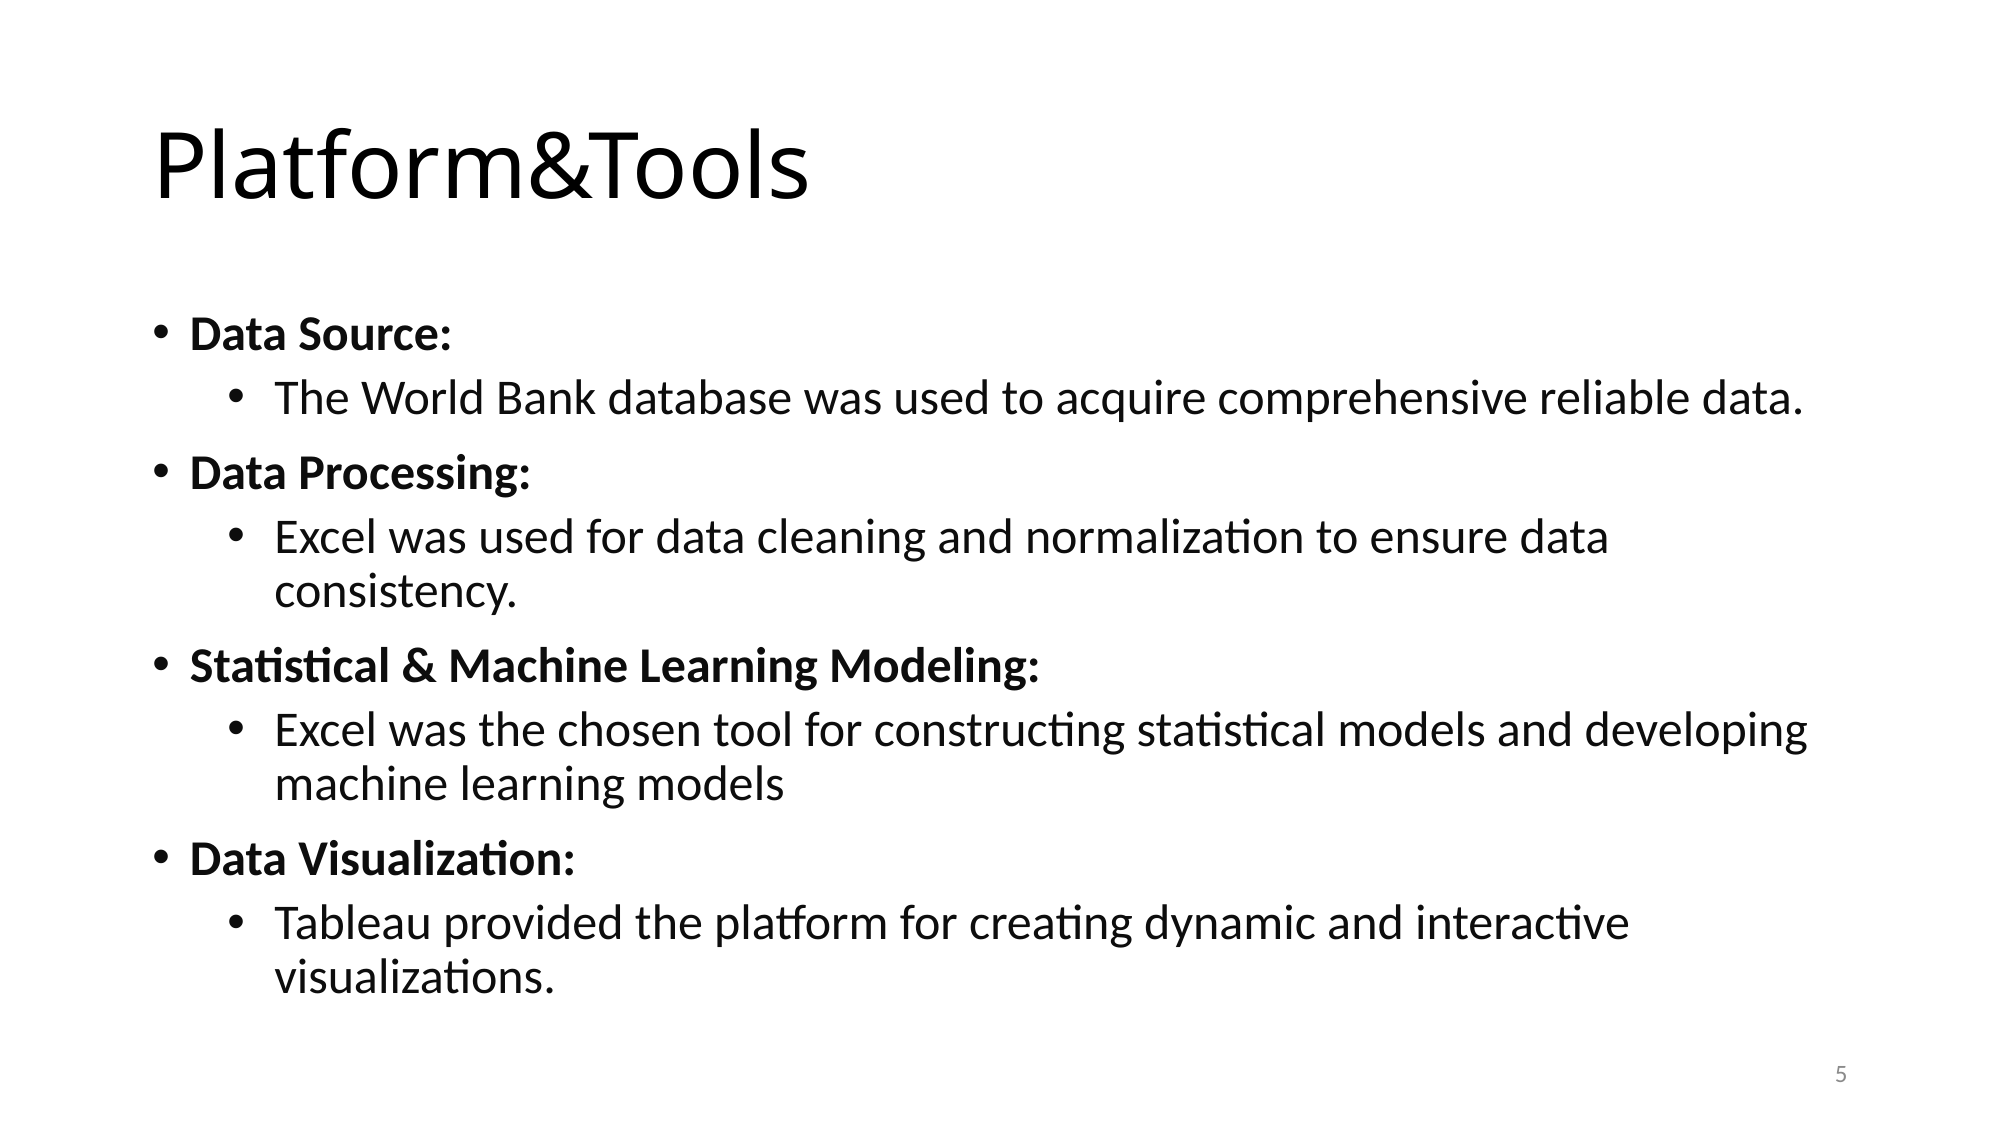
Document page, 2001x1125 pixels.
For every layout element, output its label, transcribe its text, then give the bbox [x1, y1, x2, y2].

title Platform&Tools [137, 59, 1863, 278]
slide_number 5 [1412, 1042, 1863, 1103]
list Data Source: The World Bank database was used to acquire comprehensive reliable data. Data Processing: Excel was used for data cleaning and normalization to ensure data consistency. Statistical & Machine Learning Modeling: Excel was the chosen tool for constructing statistical models and developing machine learning models Data Visualization: Tableau provided the platform for creating dynamic and interactive visualizations. [137, 299, 1863, 1014]
